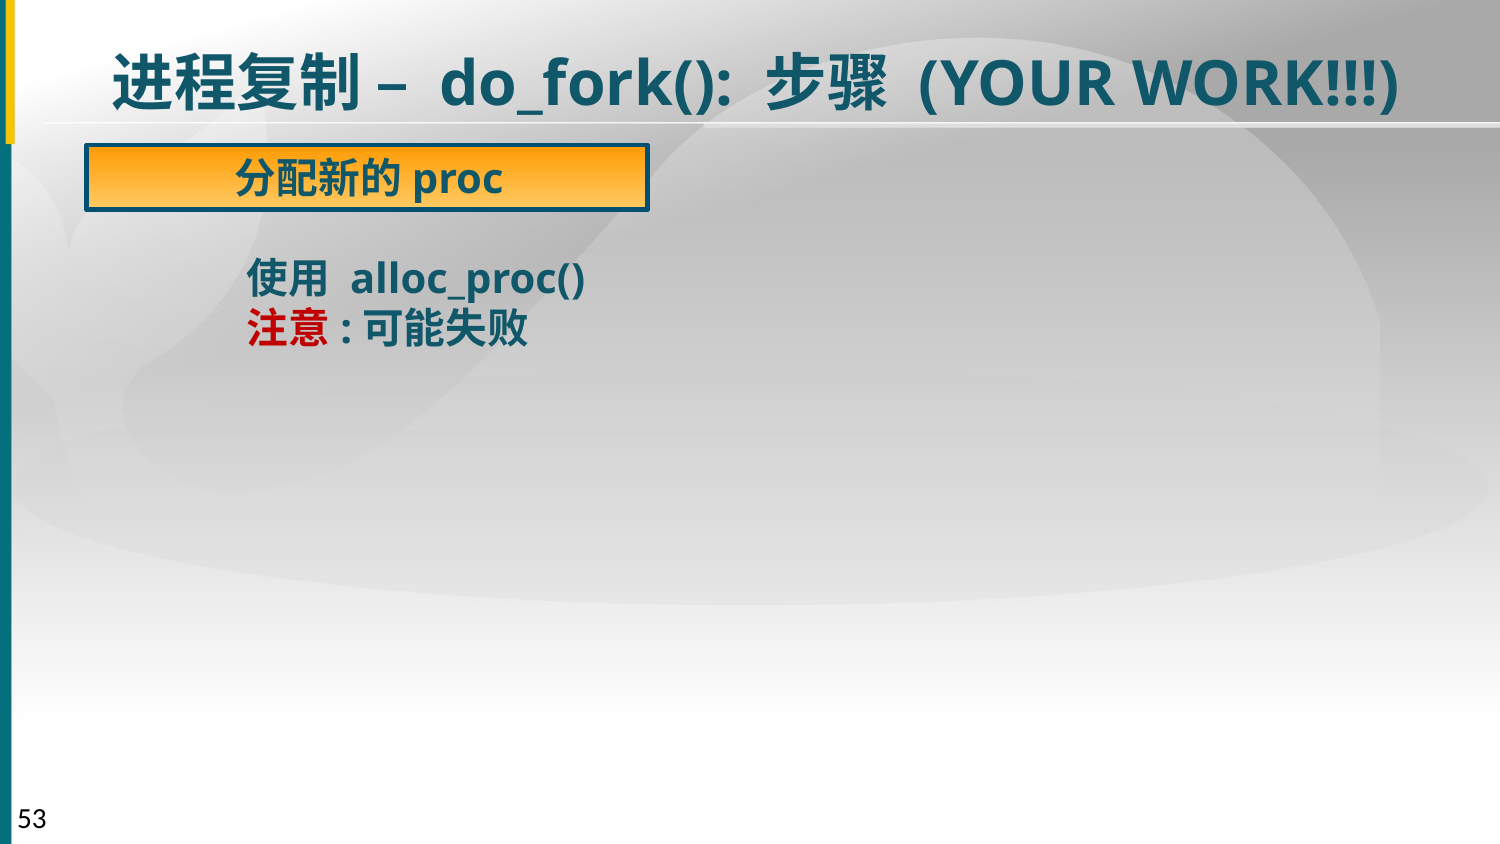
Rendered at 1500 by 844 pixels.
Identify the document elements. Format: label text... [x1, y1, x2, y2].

picture [0, 0, 1500, 844]
slide_number 53 [2, 792, 75, 838]
text_box 进程复制 – do_fork(): 步骤 (YOUR WORK!!!) [58, 35, 1453, 125]
text_box 使用 alloc_proc() 注意:可能失败 [232, 244, 601, 360]
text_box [86, 144, 648, 211]
